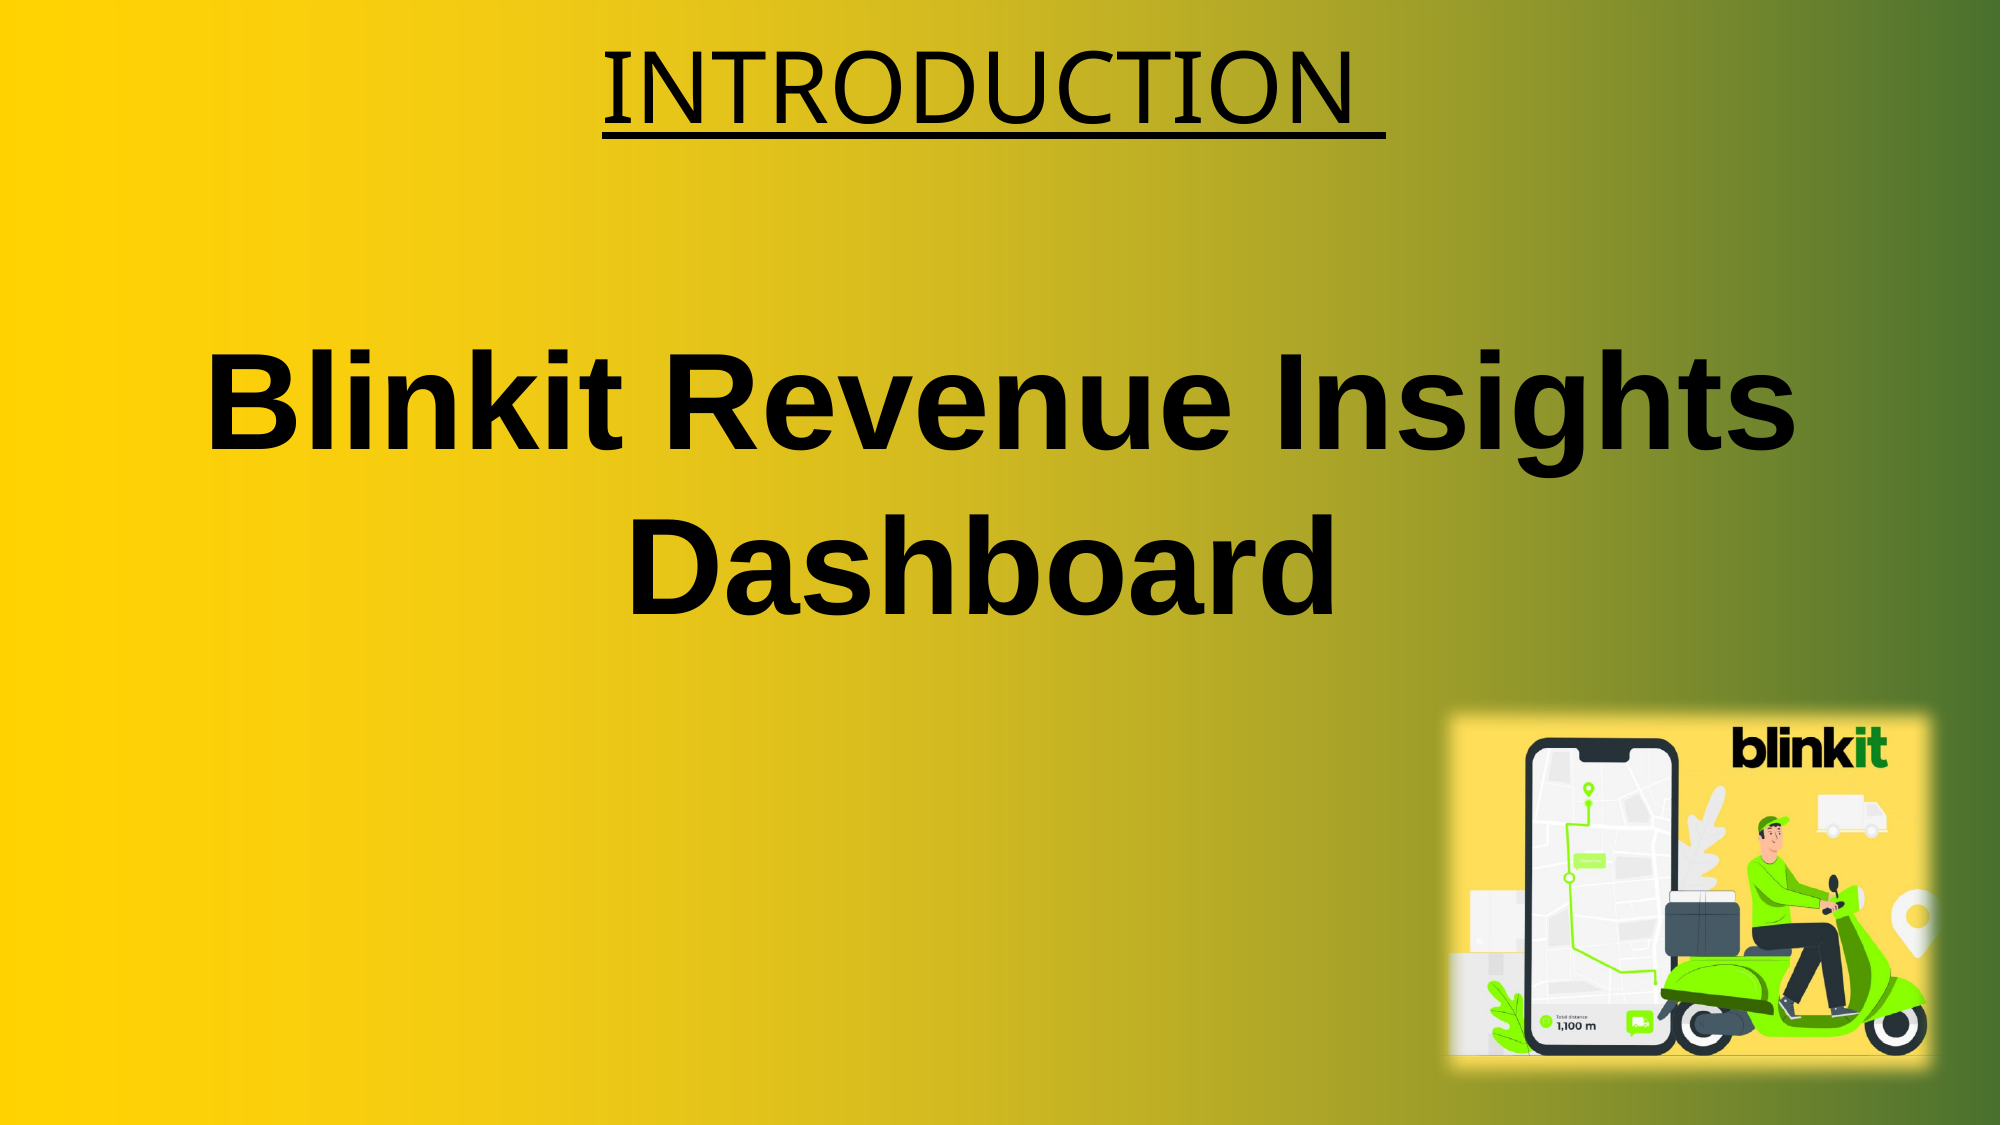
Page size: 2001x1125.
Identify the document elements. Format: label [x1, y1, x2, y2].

picture [1431, 696, 1949, 1088]
list [0, 0, 2000, 1125]
